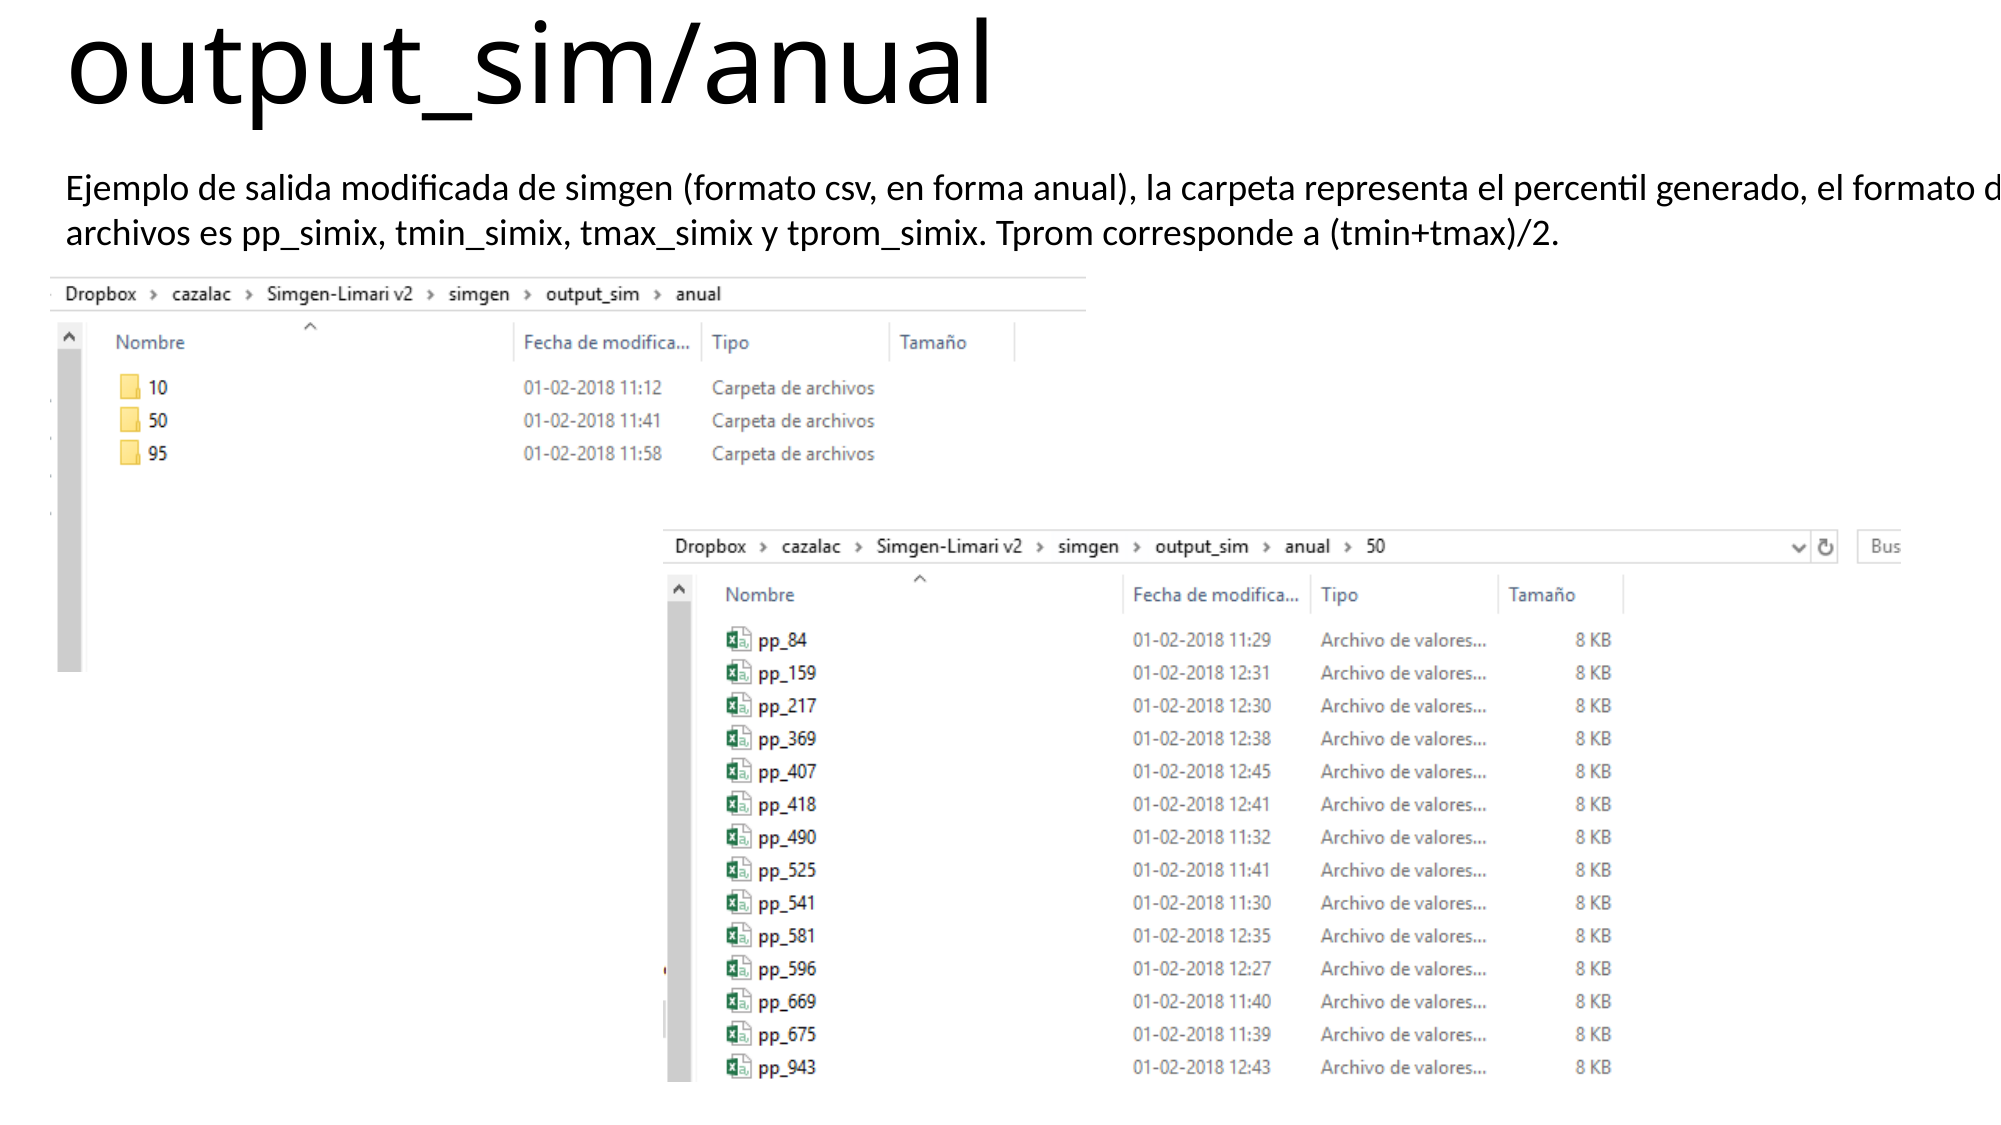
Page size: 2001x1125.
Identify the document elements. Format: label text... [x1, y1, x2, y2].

picture [50, 274, 1901, 1082]
text_box Ejemplo de salida modificada de simgen (formato csv, en forma anual), la carpeta representa el percentil generado, el formato del archivos es pp_simix, tmin_simix, tmax_simix y tprom_simix. Tprom corresponde a (tmin+tmax)/2. [50, 155, 2000, 260]
title output_sim/anual [50, 0, 1375, 136]
